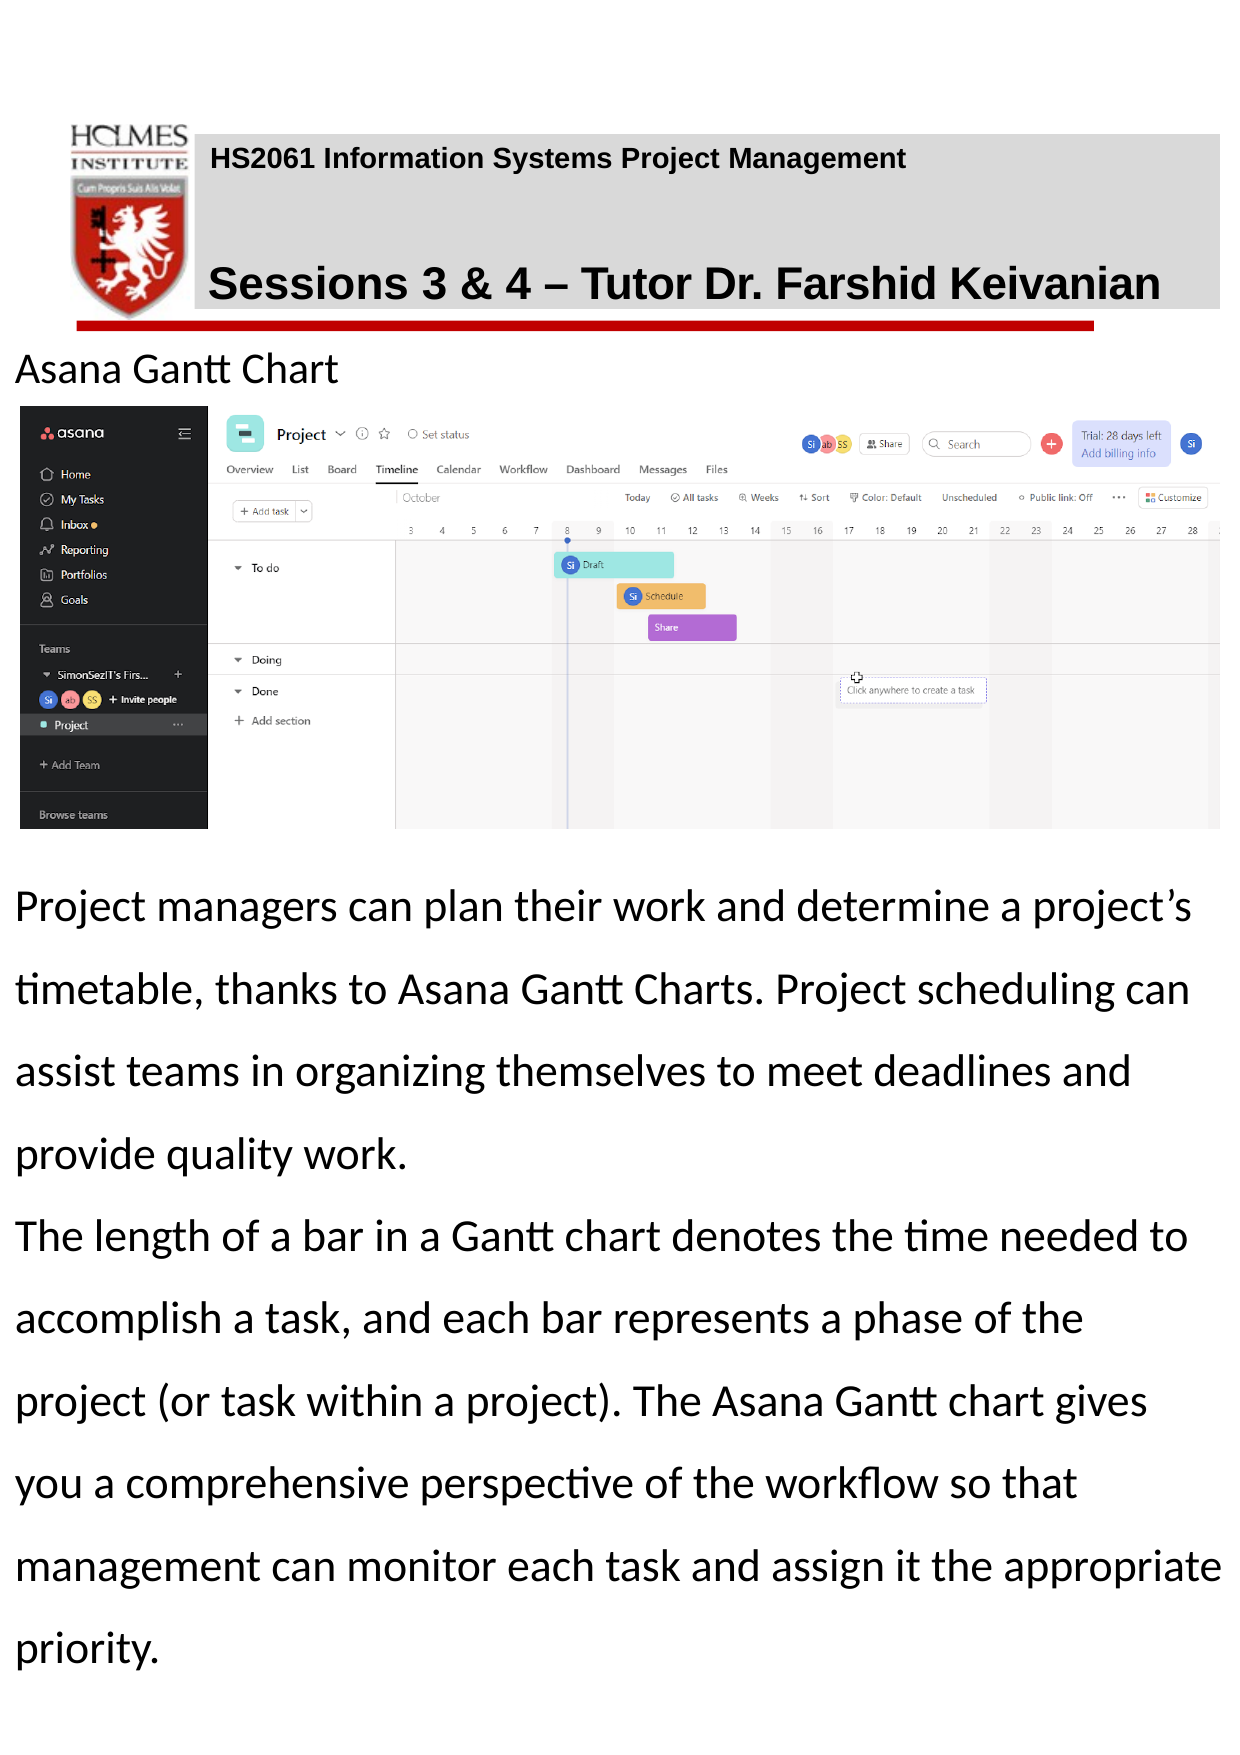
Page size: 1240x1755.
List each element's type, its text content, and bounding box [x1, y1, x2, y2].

text_box HS2061 Information Systems Project Management Sessions 3 & 4 – Tutor Dr. Farshid Keivanian [1098, 134, 1220, 309]
text_box Asana Gantt Chart [0, 332, 1240, 400]
picture [19, 406, 1220, 829]
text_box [70, 123, 1095, 332]
text_box Project managers can plan their work and determine a project’s timetable, thanks to Asana Gantt Charts. Project scheduling can assist teams in organizing themselves to meet deadlines and provide quality work. The length of a bar in a Gantt chart denotes the time needed to accomplish a task, and each bar represents a phase of the project (or task within a project). The Asana Gantt chart gives you a comprehensive perspective of the workflow so that management can monitor each task and assign it the appropriate priority. [0, 841, 1240, 1681]
